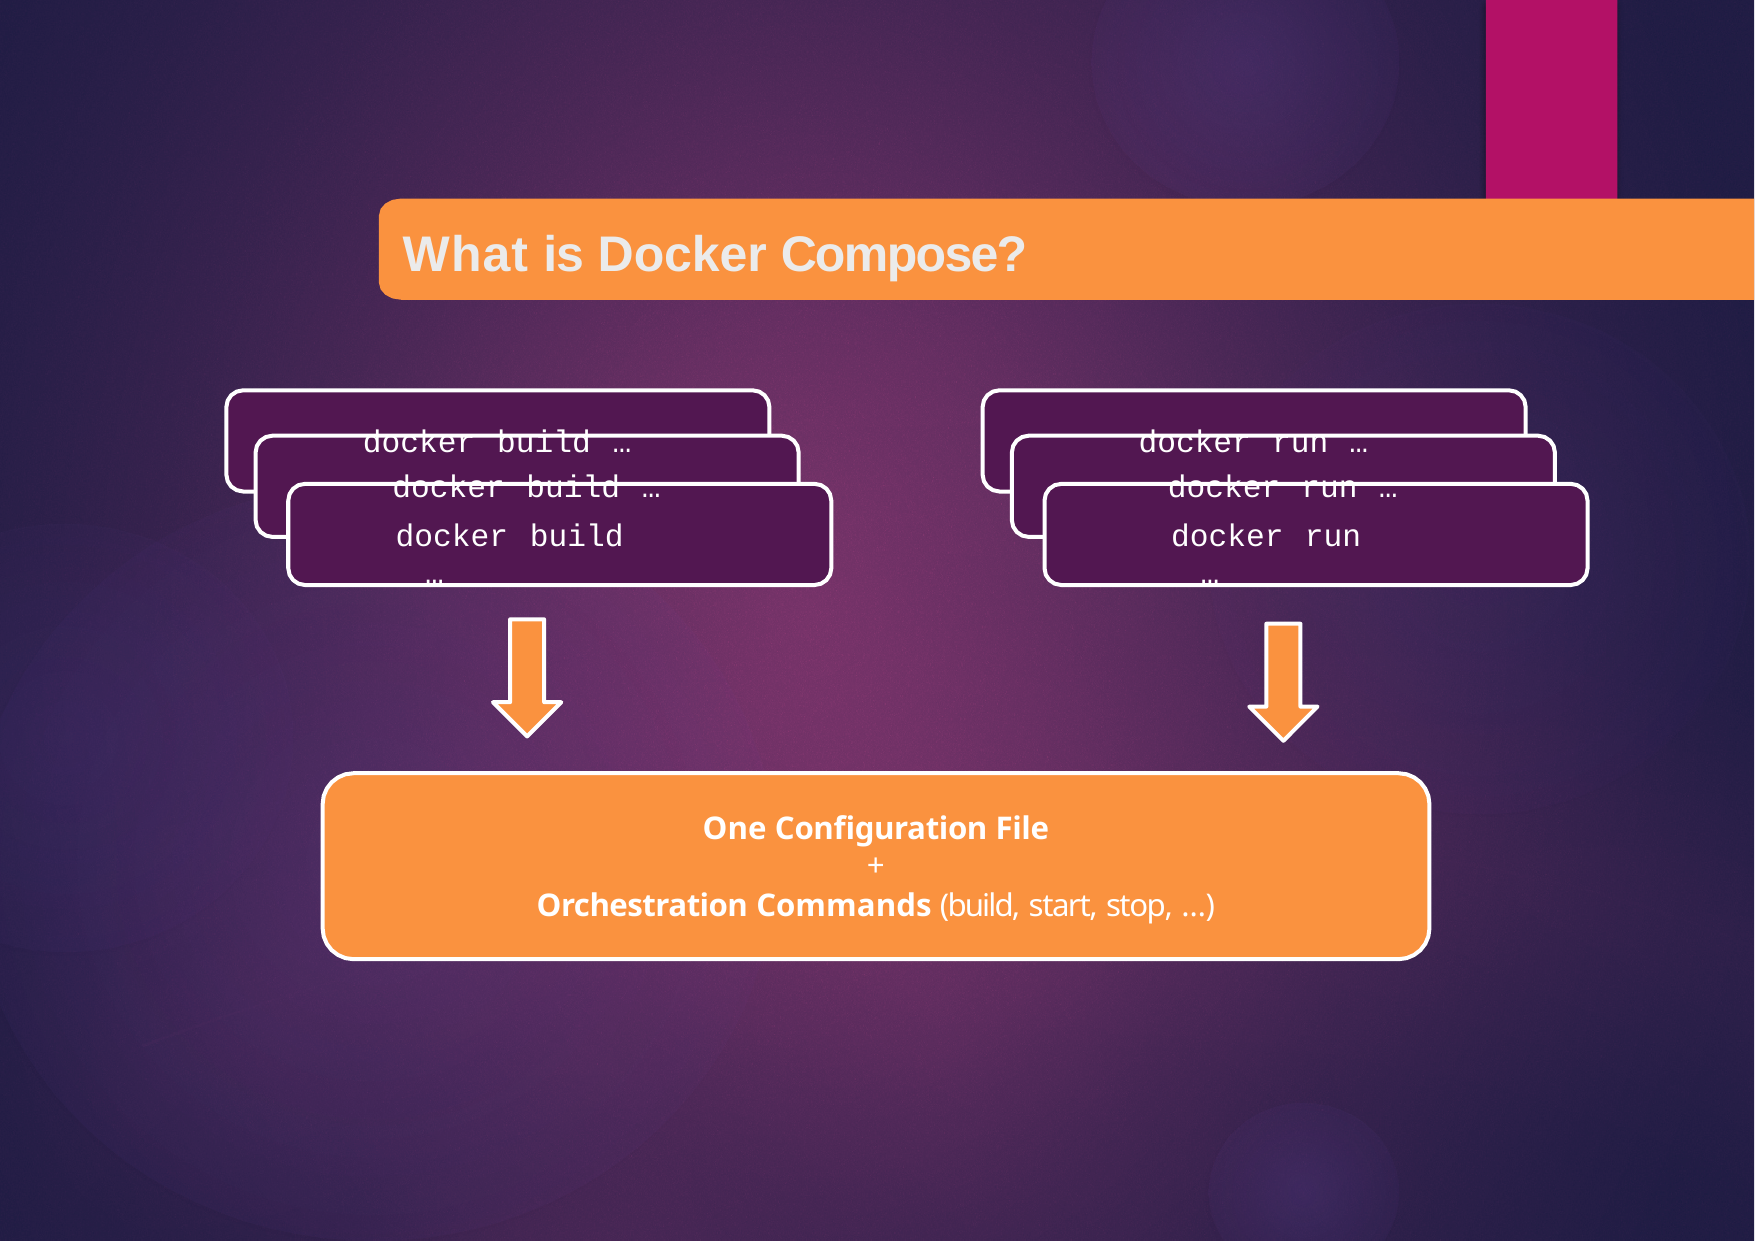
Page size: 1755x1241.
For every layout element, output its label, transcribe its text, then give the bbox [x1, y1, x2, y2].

text_box [378, 198, 1755, 300]
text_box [224, 388, 834, 588]
title What is Docker Compose? [400, 218, 1755, 429]
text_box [490, 617, 564, 739]
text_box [1246, 621, 1320, 744]
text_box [320, 770, 1432, 962]
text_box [980, 388, 1590, 588]
